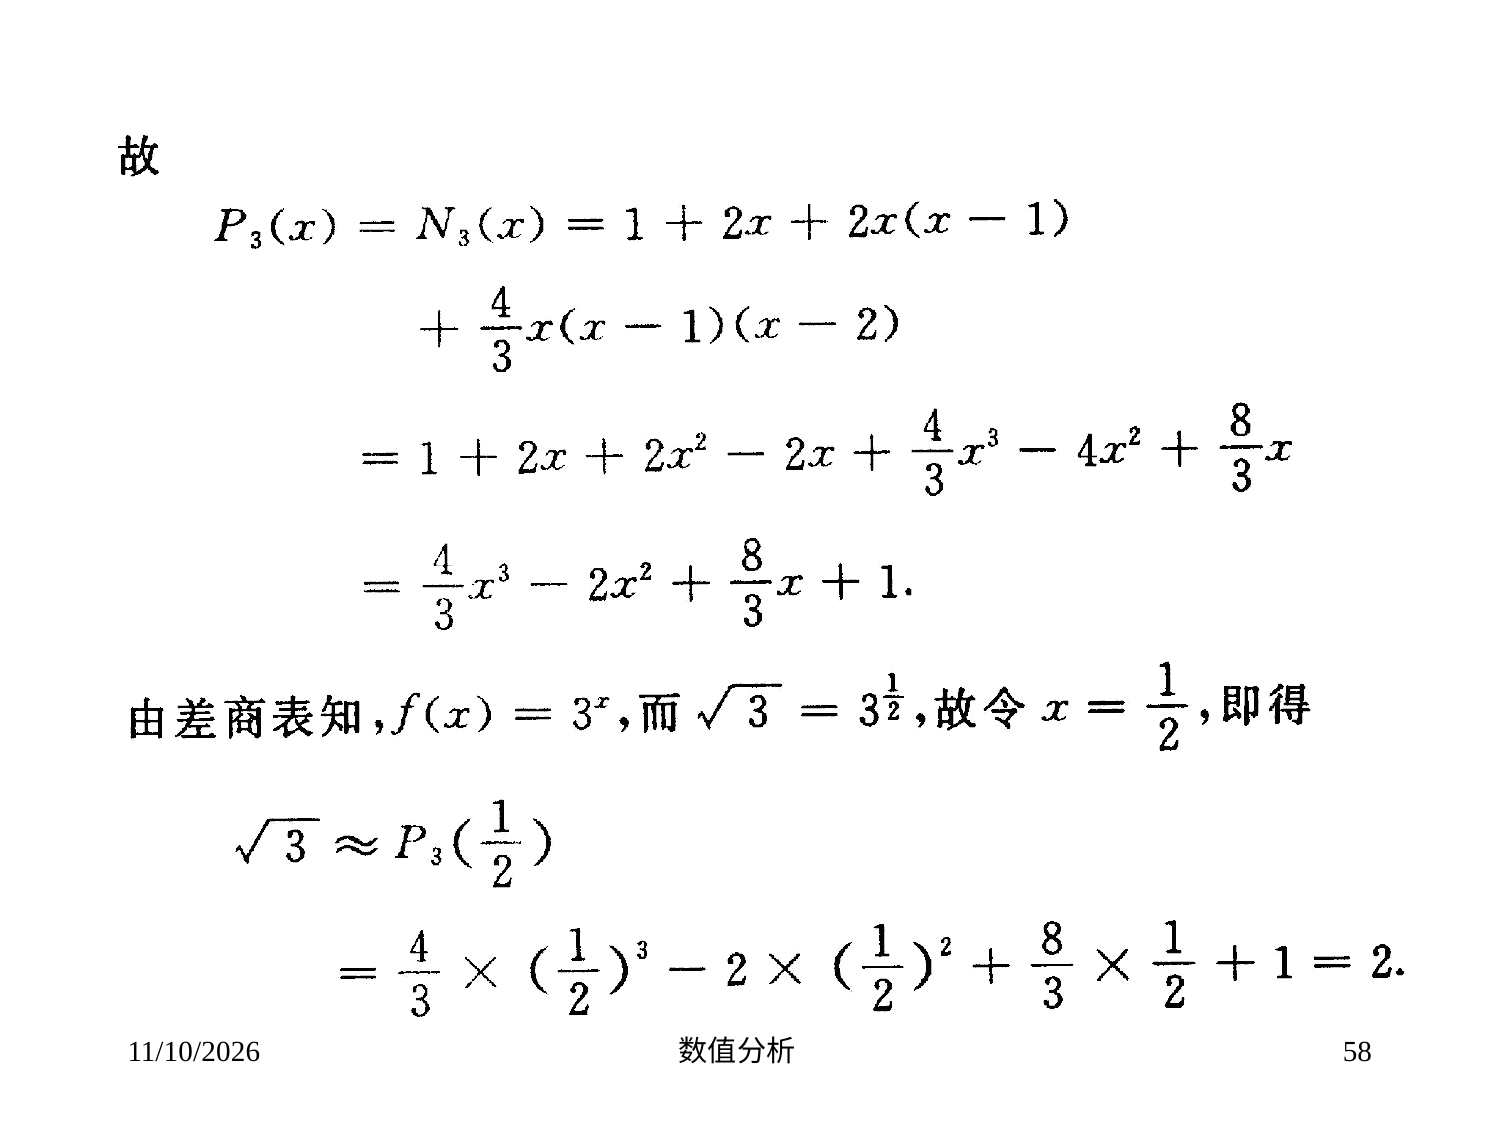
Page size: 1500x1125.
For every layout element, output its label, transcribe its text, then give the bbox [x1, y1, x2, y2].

picture [100, 125, 1412, 1031]
footer 数值分析 [512, 1031, 988, 1100]
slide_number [112, 1031, 425, 1100]
slide_number 58 [1074, 1031, 1388, 1100]
